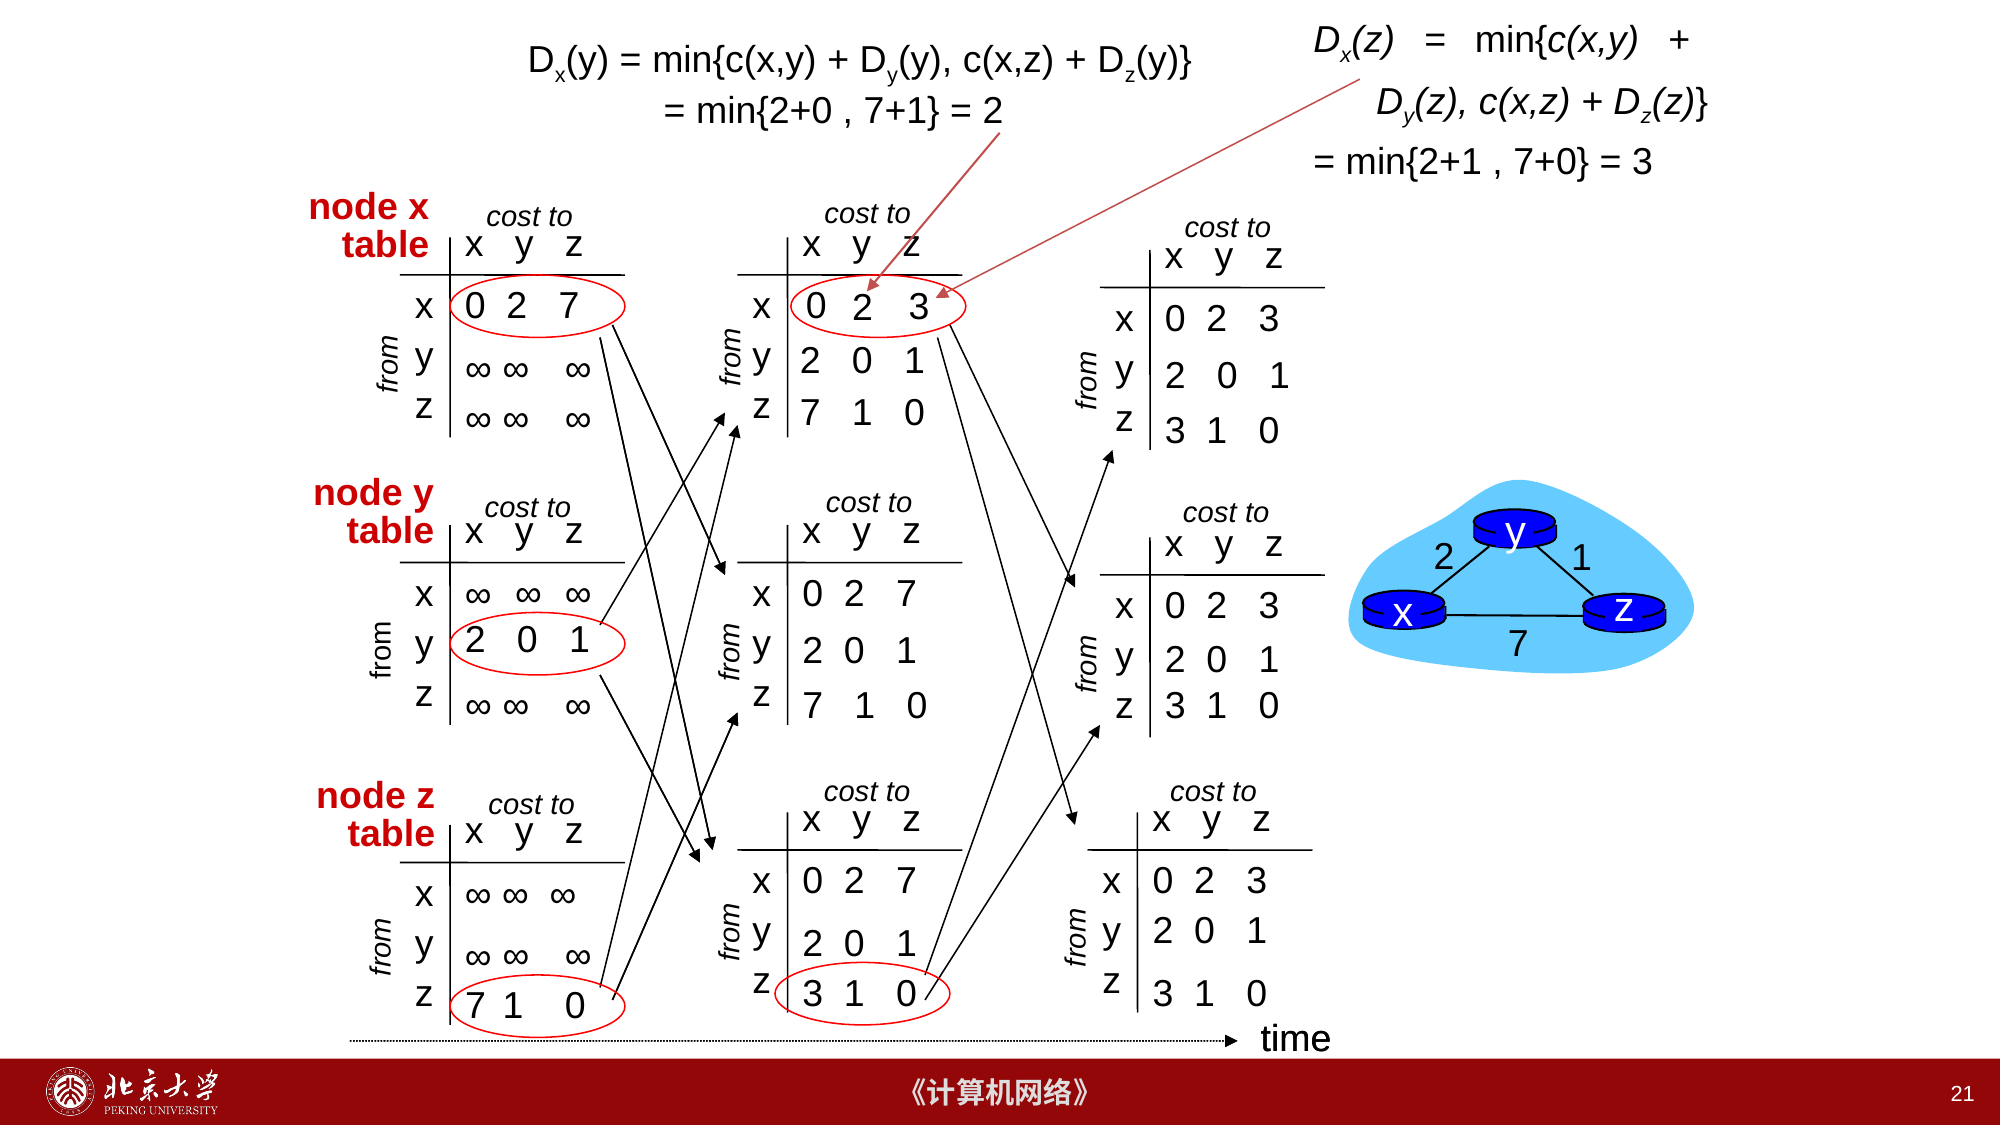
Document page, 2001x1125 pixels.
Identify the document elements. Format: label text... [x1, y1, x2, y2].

text_box from [1059, 620, 1110, 709]
text_box 2 0 1 [784, 329, 940, 380]
text_box ∞ [450, 386, 487, 447]
text_box 0 2 7 [787, 561, 933, 618]
text_box z [400, 961, 449, 1022]
text_box Dx(y) = min{c(x,y) + Dy(y), c(x,z) + Dz(y)} = min{2+0 , 7+1} = 2 [512, 27, 1218, 139]
text_box [450, 974, 625, 1038]
text_box [685, 834, 700, 863]
text_box 3 1 0 [1150, 674, 1295, 734]
text_box ∞ [487, 336, 545, 386]
text_box 3 1 0 [787, 1011, 820, 1022]
text_box x y z [449, 211, 599, 272]
text_box 7 1 0 [787, 674, 943, 734]
text_box cost to [1155, 765, 1272, 815]
text_box 0 2 7 [787, 849, 933, 909]
text_box [945, 79, 1360, 298]
text_box x y z [450, 799, 599, 859]
text_box ∞ [450, 674, 487, 734]
text_box ∞ [602, 964, 607, 984]
text_box x [400, 274, 449, 324]
text_box y [1110, 624, 1149, 674]
text_box ∞ [550, 674, 607, 734]
text_box 0 [791, 274, 842, 301]
text_box x y z [1149, 511, 1299, 572]
text_box x [737, 561, 787, 611]
text_box y [411, 324, 449, 374]
text_box ∞ ∞ ∞ [449, 862, 613, 923]
text_box node y table [298, 467, 449, 559]
text_box x y z [1149, 224, 1299, 284]
text_box 7 [450, 974, 487, 1001]
text_box 0 [583, 1029, 601, 1034]
text_box [450, 274, 625, 338]
text_box [945, 290, 966, 327]
text_box z [400, 374, 449, 434]
text_box y [753, 899, 787, 949]
slide_number 21 [1522, 1072, 1990, 1125]
text_box [450, 612, 625, 675]
text_box x [1100, 574, 1149, 624]
text_box from [354, 606, 400, 695]
text_box 0 2 7 [450, 274, 534, 301]
text_box [616, 712, 739, 992]
text_box x [400, 862, 449, 911]
text_box x [400, 561, 449, 611]
text_box x y z [885, 211, 937, 272]
text_box x y z [1137, 786, 1287, 847]
text_box 2 0 1 [1137, 899, 1283, 959]
text_box y [400, 611, 449, 661]
text_box Dx(z) = min{c(x,y) + Dy(z), c(x,z) + Dz(z)} = min{2+1 , 7+0} = 3 [1298, 0, 1734, 190]
text_box from [702, 888, 753, 977]
text_box z [737, 949, 787, 1009]
text_box z [737, 374, 784, 434]
text_box ∞ [550, 336, 607, 386]
text_box cost to [471, 190, 588, 240]
text_box x [1100, 286, 1149, 336]
text_box node z table [301, 770, 450, 862]
text_box y [737, 324, 787, 374]
text_box ∞ [449, 924, 487, 985]
text_box ∞ [607, 924, 613, 954]
text_box ∞ [487, 924, 545, 975]
text_box ∞ [487, 386, 545, 447]
text_box ∞ [550, 924, 607, 978]
text_box [600, 424, 741, 984]
text_box 1 [487, 974, 532, 980]
picture [46, 1067, 218, 1116]
text_box y [753, 611, 787, 661]
text_box [790, 278, 837, 334]
text_box y [1110, 336, 1149, 386]
text_box ∞ [602, 939, 613, 985]
text_box [710, 541, 726, 575]
text_box cost to [809, 187, 926, 238]
text_box y [400, 911, 449, 961]
text_box from [1059, 336, 1110, 425]
text_box [945, 285, 952, 291]
text_box 3 [893, 274, 945, 335]
text_box from [1049, 893, 1099, 982]
text_box from [703, 313, 737, 402]
text_box ∞ 2 0 1 [450, 562, 606, 639]
text_box z [737, 661, 787, 722]
text_box 0 2 7 [450, 311, 492, 334]
text_box node x table [293, 181, 445, 273]
text_box 0 2 7 [541, 274, 595, 282]
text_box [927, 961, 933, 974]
text_box [939, 724, 1100, 978]
text_box cost to [1169, 200, 1287, 251]
text_box ∞ [545, 924, 550, 975]
text_box 0 2 3 [1150, 574, 1295, 627]
text_box ∞ [550, 386, 607, 447]
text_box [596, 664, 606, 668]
text_box 0 2 3 [1150, 286, 1295, 343]
text_box x y z [449, 499, 599, 559]
text_box z [1100, 386, 1149, 447]
text_box [1063, 784, 1078, 826]
text_box 0 [550, 974, 601, 983]
text_box y [1099, 899, 1137, 949]
text_box ∞ 2 0 1 [450, 649, 479, 668]
text_box x [737, 274, 787, 324]
text_box [1066, 573, 1076, 588]
text_box z [1100, 674, 1149, 734]
text_box 3 1 0 [1150, 399, 1295, 459]
text_box 7 [450, 1011, 487, 1034]
text_box 0 [791, 311, 815, 329]
text_box cost to [1168, 486, 1285, 537]
text_box z [400, 661, 449, 722]
text_box cost to [811, 475, 928, 526]
text_box 2 0 1 [1150, 343, 1306, 404]
text_box 2 0 1 [1150, 627, 1295, 674]
text_box ∞ [487, 674, 545, 734]
text_box x y z [787, 499, 937, 559]
text_box [774, 962, 950, 1025]
text_box [1225, 1034, 1238, 1048]
text_box 3 1 0 [905, 1013, 933, 1022]
text_box 0 2 3 [1137, 849, 1283, 899]
text_box 3 1 0 [1137, 961, 1283, 1022]
text_box 3 1 0 [787, 961, 929, 977]
text_box x [1087, 849, 1137, 899]
text_box from [354, 902, 400, 991]
text_box from [702, 607, 753, 697]
text_box cost to [473, 777, 590, 828]
text_box x y z [787, 786, 937, 847]
text_box [701, 797, 716, 850]
text_box 2 [837, 275, 894, 336]
text_box z [1087, 949, 1137, 1009]
text_box 2 0 1 [787, 618, 933, 674]
text_box time [1245, 1006, 1347, 1067]
text_box cost to [809, 765, 926, 815]
text_box x [737, 849, 787, 899]
text_box cost to [469, 481, 587, 531]
text_box [926, 450, 1115, 972]
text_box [1337, 477, 1697, 677]
text_box 2 0 1 [787, 911, 933, 961]
text_box x y z [787, 211, 910, 272]
text_box 7 1 0 [784, 380, 940, 441]
text_box ∞ [450, 336, 487, 386]
text_box from [361, 320, 411, 409]
text_box [601, 412, 725, 622]
